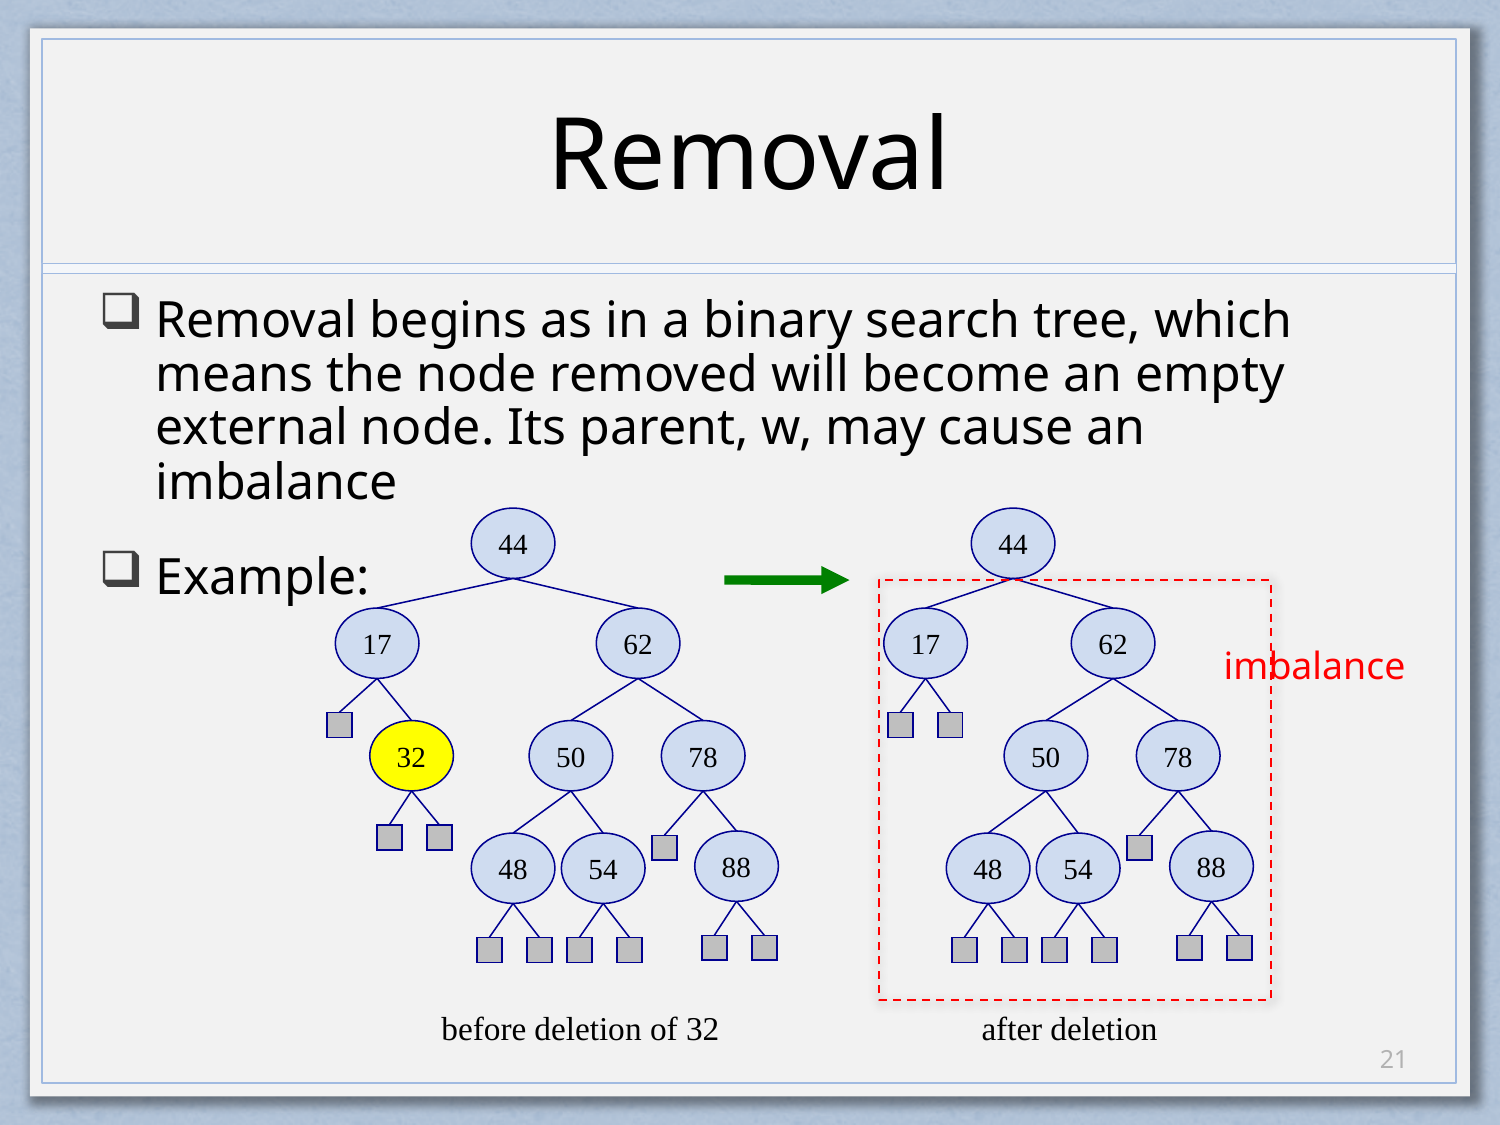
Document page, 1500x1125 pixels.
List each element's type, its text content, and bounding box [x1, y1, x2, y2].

text_box after deletion [966, 1011, 1174, 1055]
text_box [1210, 898, 1240, 936]
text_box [1045, 675, 1114, 724]
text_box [1188, 898, 1204, 936]
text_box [1185, 788, 1212, 834]
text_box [987, 788, 1039, 836]
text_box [987, 900, 1015, 938]
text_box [925, 675, 951, 713]
slide_number 20 [1331, 1038, 1457, 1083]
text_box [1120, 675, 1179, 724]
text_box [789, 573, 850, 587]
text_box before deletion of 32 [426, 999, 735, 1055]
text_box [1045, 788, 1079, 836]
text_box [1138, 788, 1179, 836]
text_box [326, 509, 778, 963]
text_box [878, 579, 1272, 1001]
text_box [1012, 575, 1114, 611]
title Removal [41, 40, 1457, 260]
text_box Removal begins as in a binary search tree, which means the node removed will become an empty external node. Its parent, w, may cause an imbalance Example: [84, 286, 1385, 558]
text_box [924, 575, 1006, 611]
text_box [899, 675, 919, 713]
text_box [1077, 900, 1105, 938]
text_box imbalance [1208, 634, 1421, 694]
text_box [963, 900, 982, 938]
text_box 44 [971, 508, 1055, 568]
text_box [1053, 900, 1072, 938]
